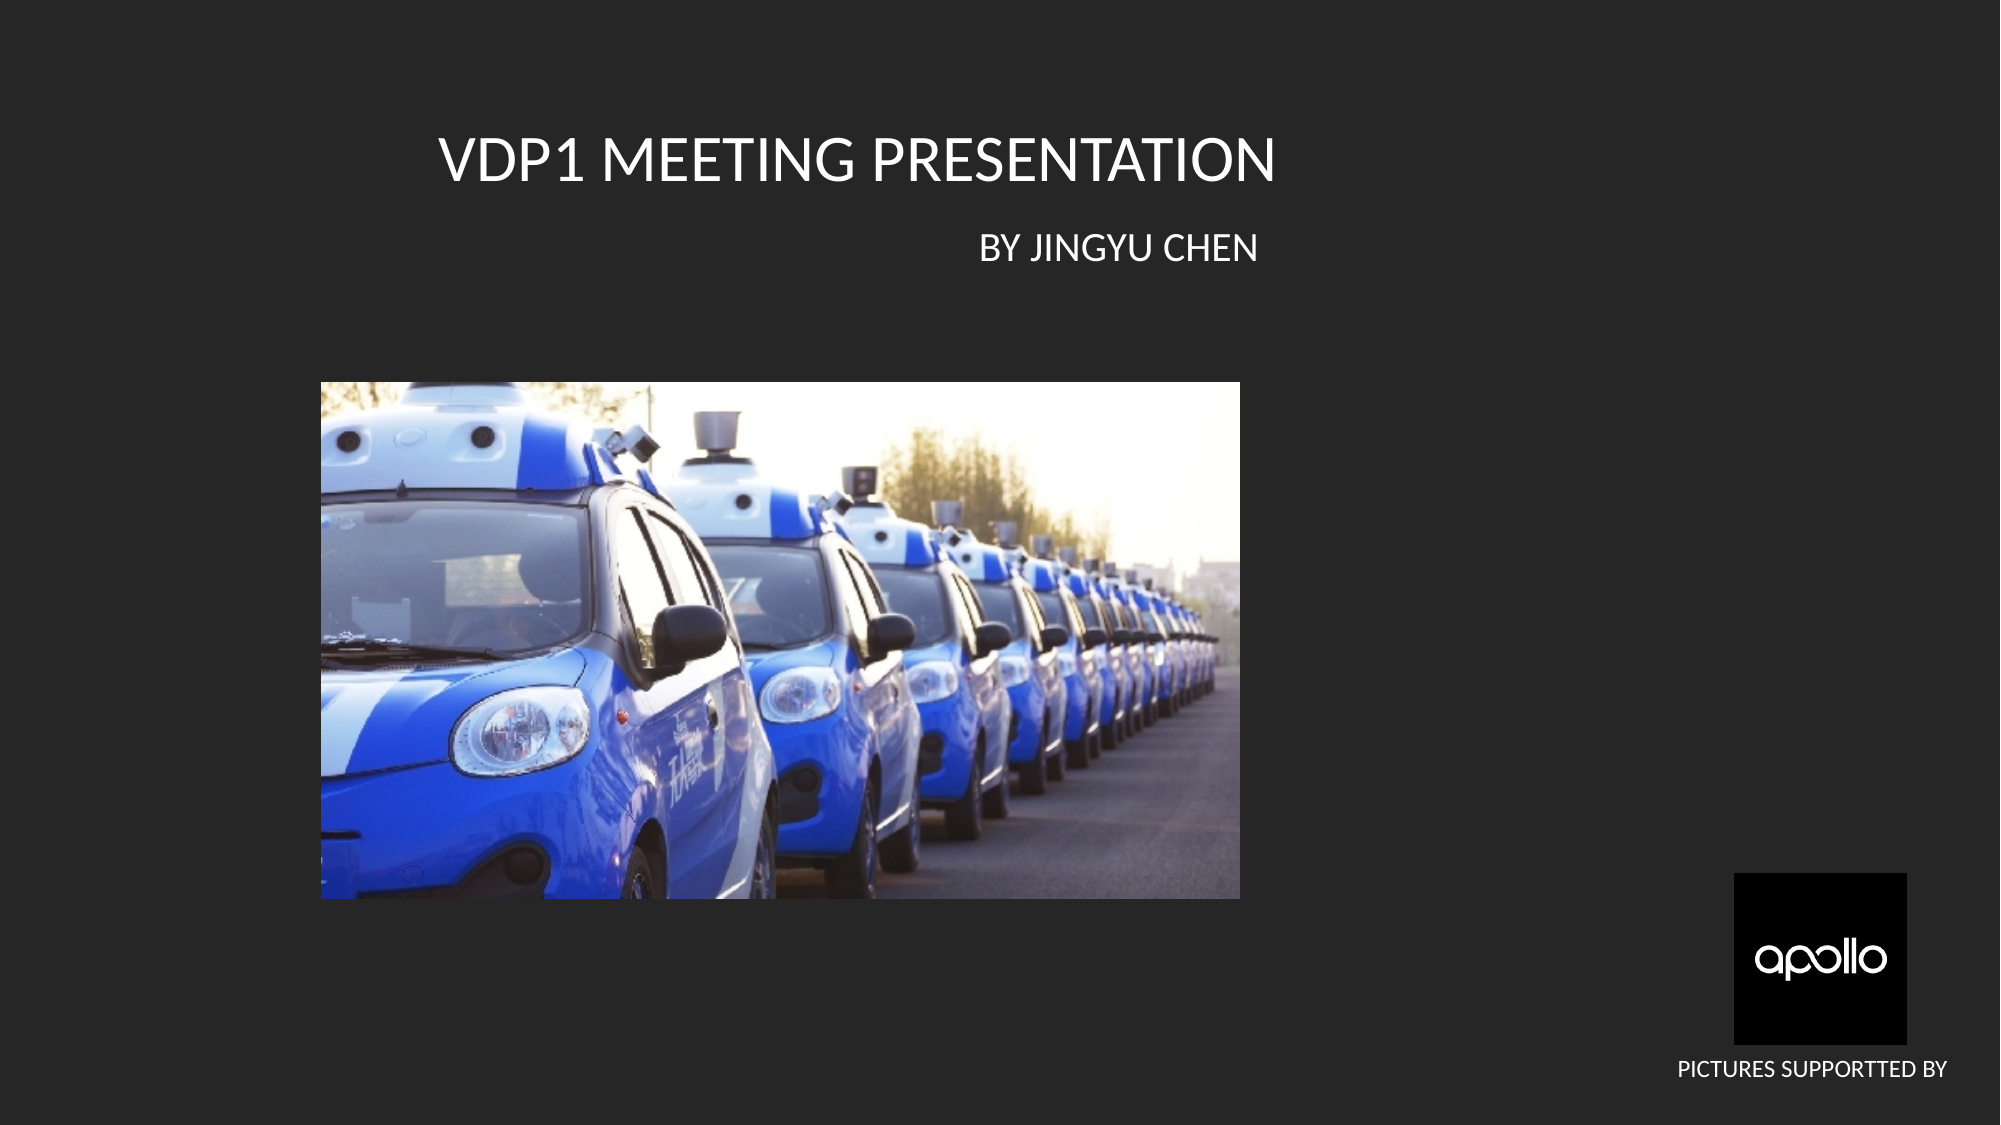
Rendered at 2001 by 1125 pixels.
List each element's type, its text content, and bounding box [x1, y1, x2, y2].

picture [320, 382, 1240, 899]
text_box VDP1 MEETING PRESENTATION BY JINGYU CHEN [424, 107, 1494, 283]
picture [1734, 873, 1907, 1045]
text_box PICTURES SUPPORTTED BY [1662, 1044, 1970, 1090]
